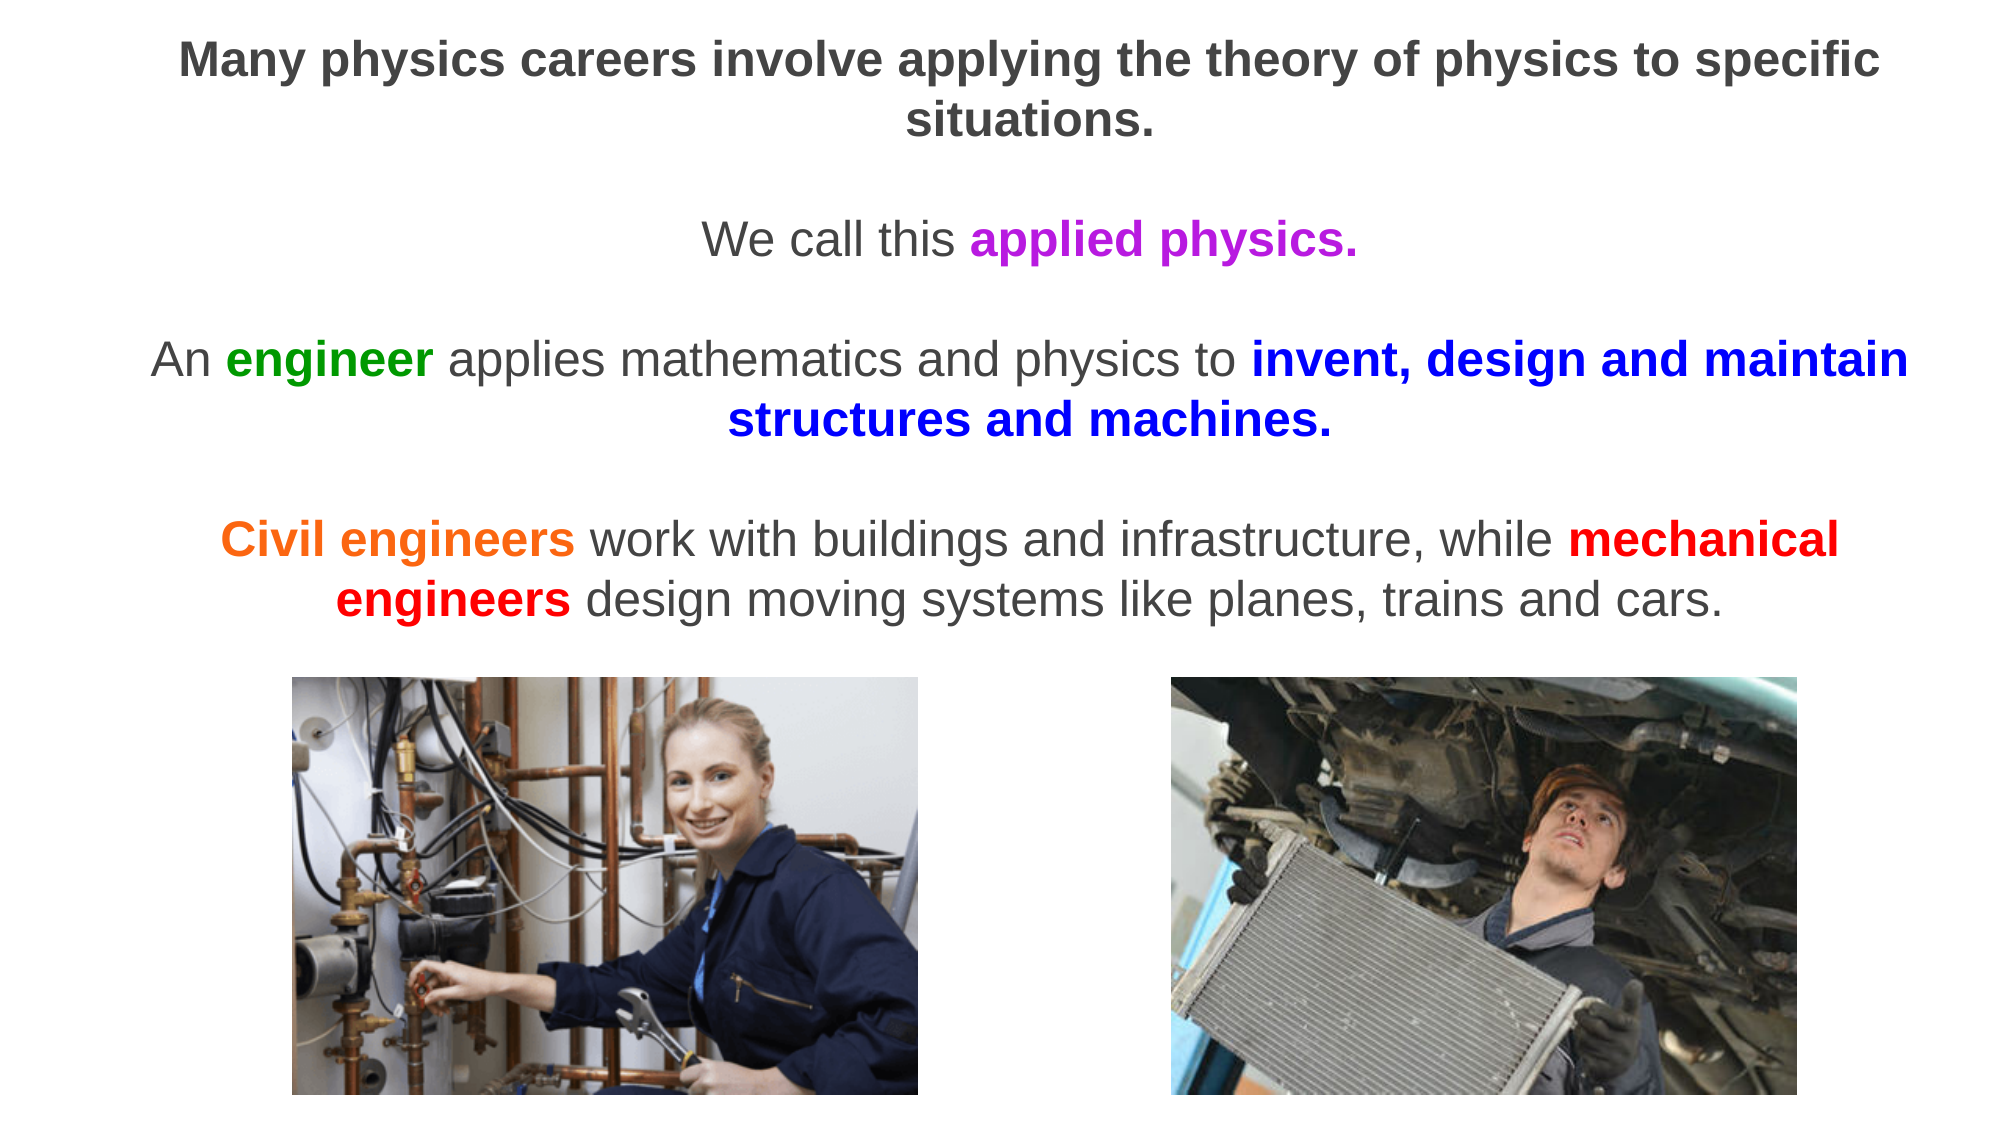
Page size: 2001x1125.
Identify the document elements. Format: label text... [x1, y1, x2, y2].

text_box Many physics careers involve applying the theory of physics to specific situations. We call this applied physics. An engineer applies mathematics and physics to invent, design and maintain structures and machines. Civil engineers work with buildings and infrastructure, while mechanical engineers design moving systems like planes, trains and cars. [77, 19, 1984, 635]
picture [1171, 676, 1797, 1095]
picture [292, 676, 918, 1095]
